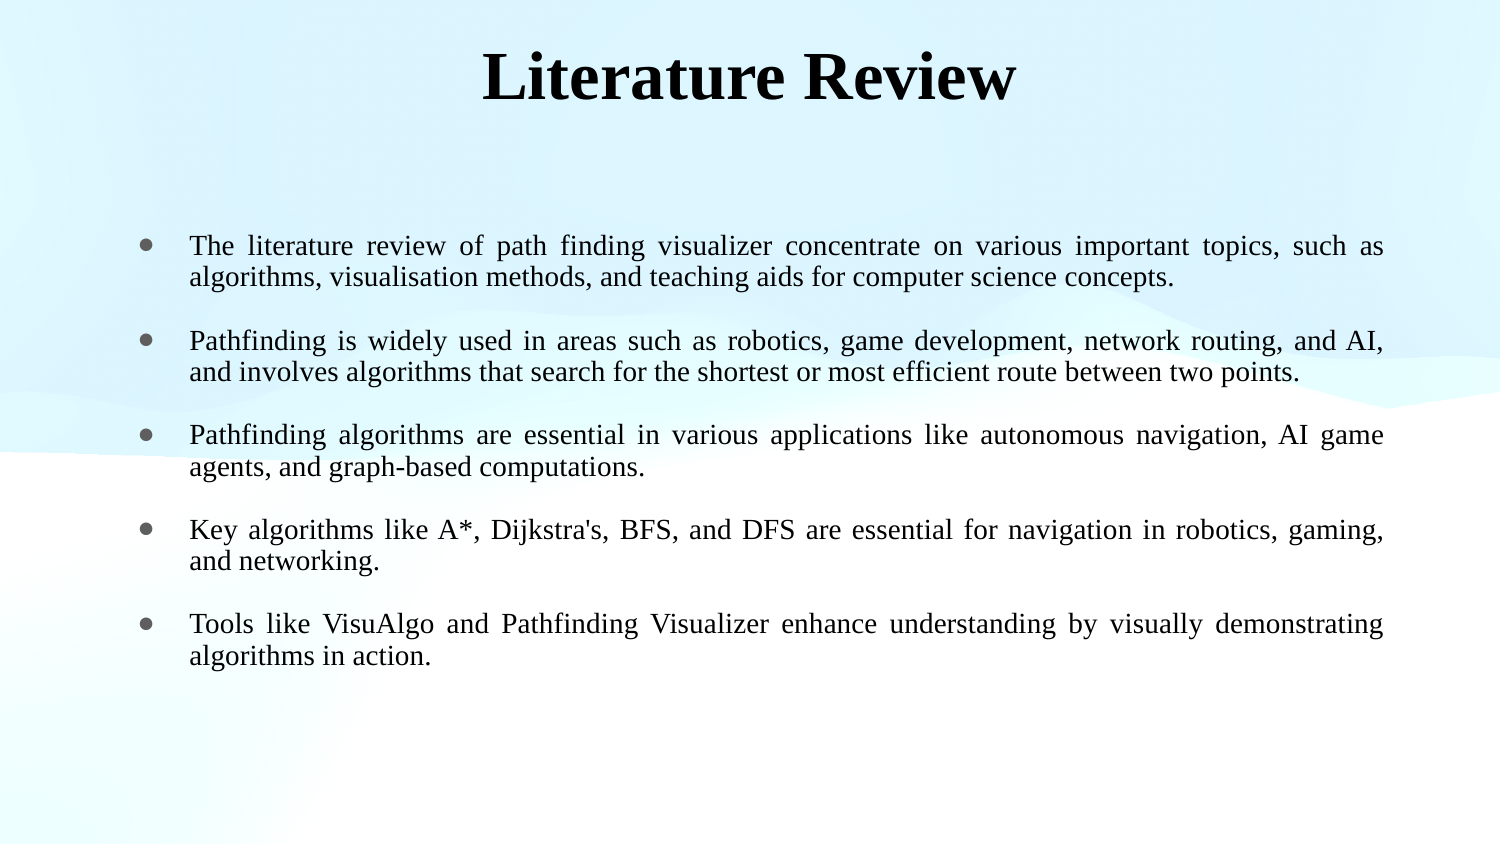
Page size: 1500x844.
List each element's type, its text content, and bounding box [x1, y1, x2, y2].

picture [0, 155, 1500, 844]
title Literature Review [0, 0, 1500, 155]
list The literature review of path finding visualizer concentrate on various important topics, such as algorithms, visualisation methods, and teaching aids for computer science concepts. Pathfinding is widely used in areas such as robotics, game development, network routing, and AI, and involves algorithms that search for the shortest or most efficient route between two points. Pathfinding algorithms are essential in various applications like autonomous navigation, AI game agents, and graph-based computations. Key algorithms like A*, Dijkstra's, BFS, and DFS are essential for navigation in robotics, gaming, and networking. Tools like VisuAlgo and Pathfinding Visualizer enhance understanding by visually demonstrating algorithms in action. [103, 224, 1397, 760]
